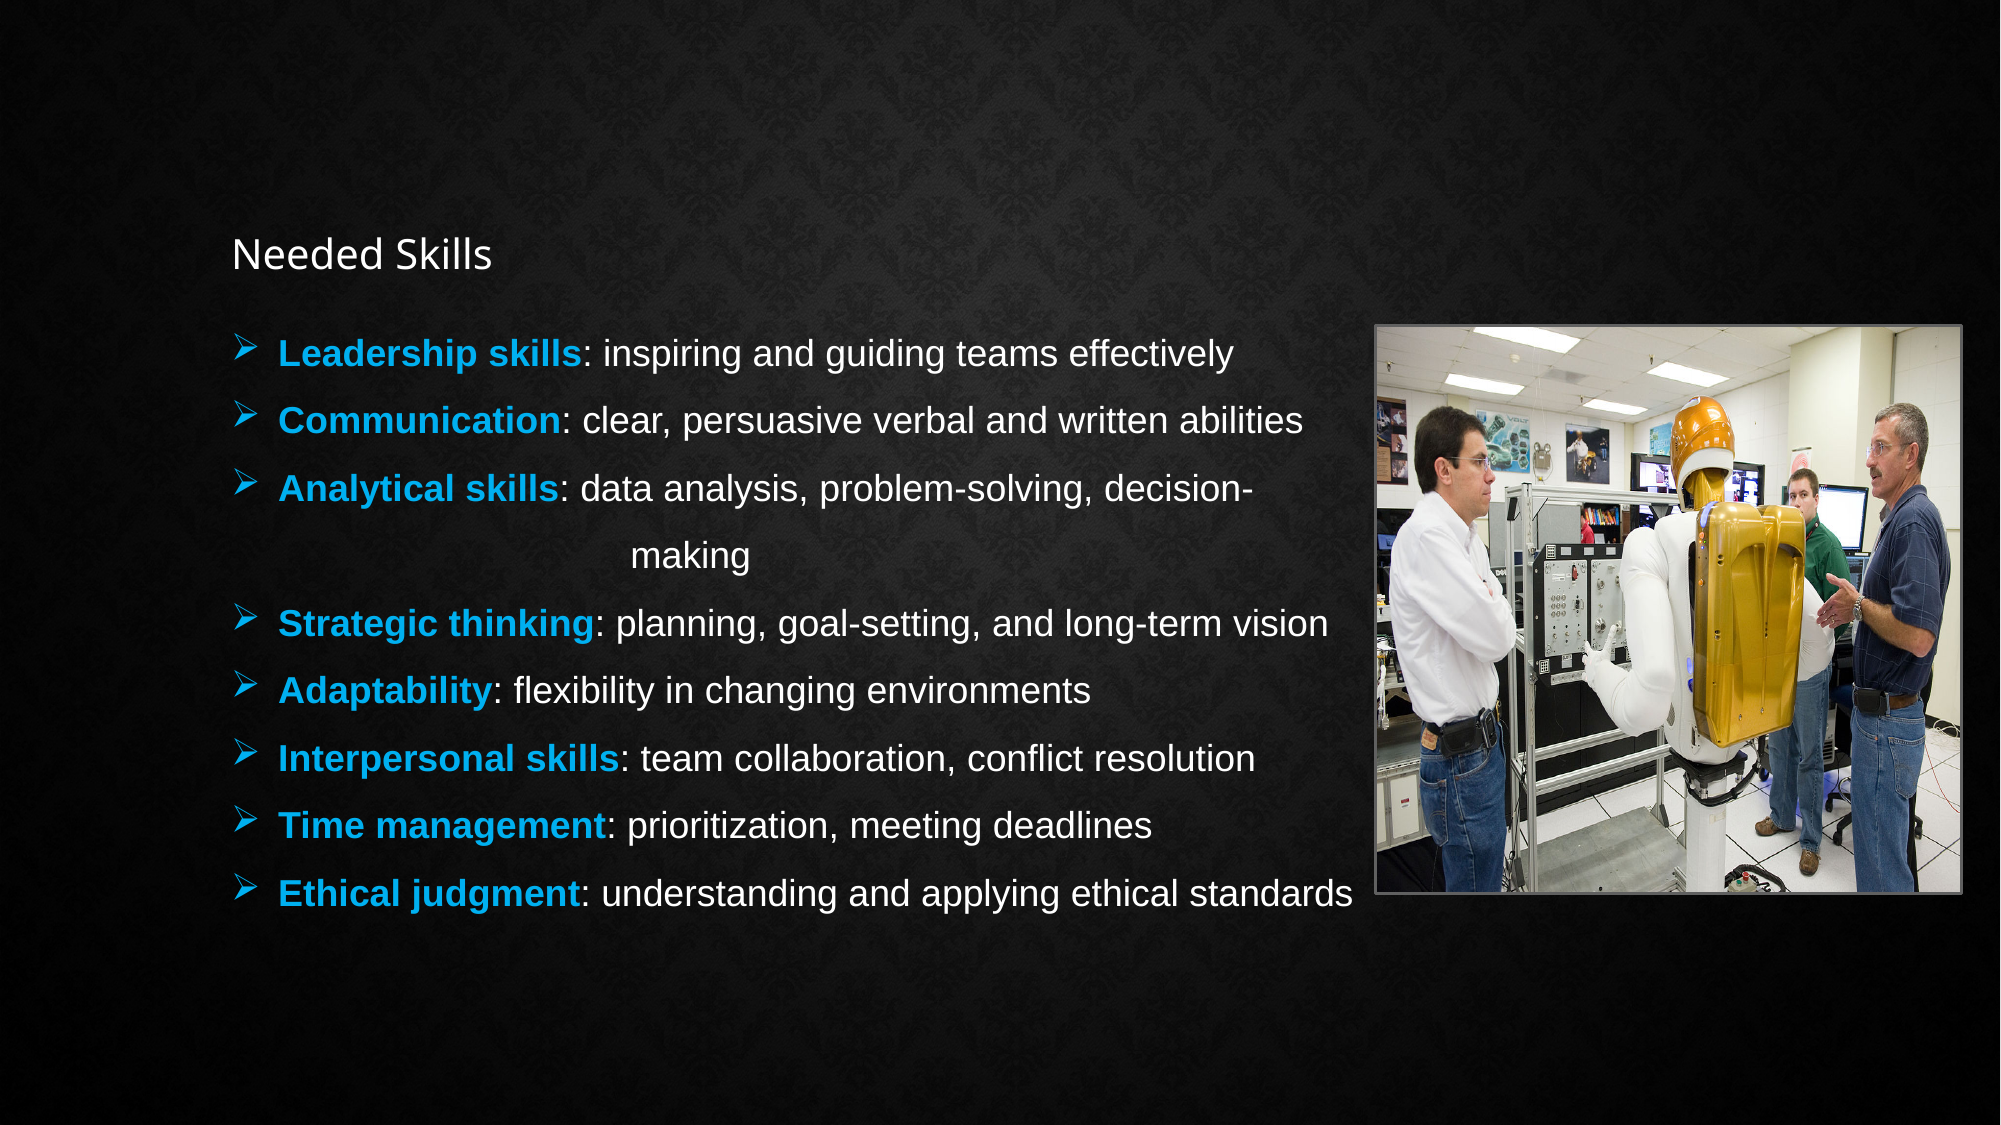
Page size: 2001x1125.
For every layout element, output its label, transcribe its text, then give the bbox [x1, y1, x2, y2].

list Needed Skills [216, 210, 1813, 302]
text_box [1376, 324, 1963, 895]
text_box Leadership skills: inspiring and guiding teams effectively Communication: clear, persuasive verbal and written abilities Analytical skills: data analysis, problem-solving, decision- making Strategic thinking: planning, goal-setting, and long-term vision Adaptability: flexibility in changing environments Interpersonal skills: team collaboration, conflict resolution Time management: prioritization, meeting deadlines Ethical judgment: understanding and applying ethical standards [216, 298, 1376, 921]
